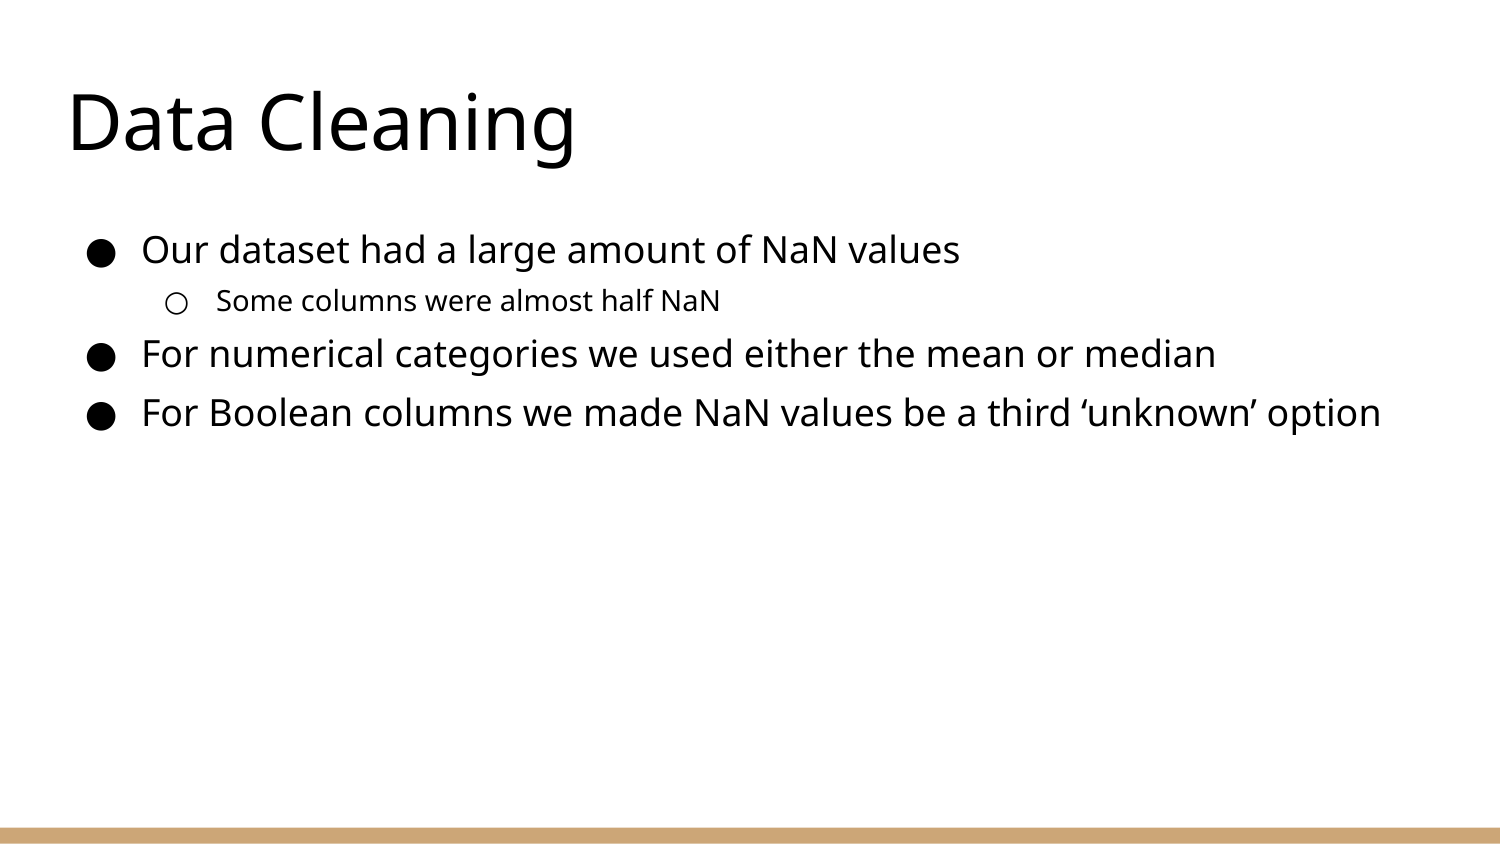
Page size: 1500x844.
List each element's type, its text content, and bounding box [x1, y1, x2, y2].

title Data Cleaning [51, 51, 1449, 189]
list Our dataset had a large amount of NaN values Some columns were almost half NaN For numerical categories we used either the mean or median For Boolean columns we made NaN values be a third ‘unknown’ option [51, 200, 1449, 752]
